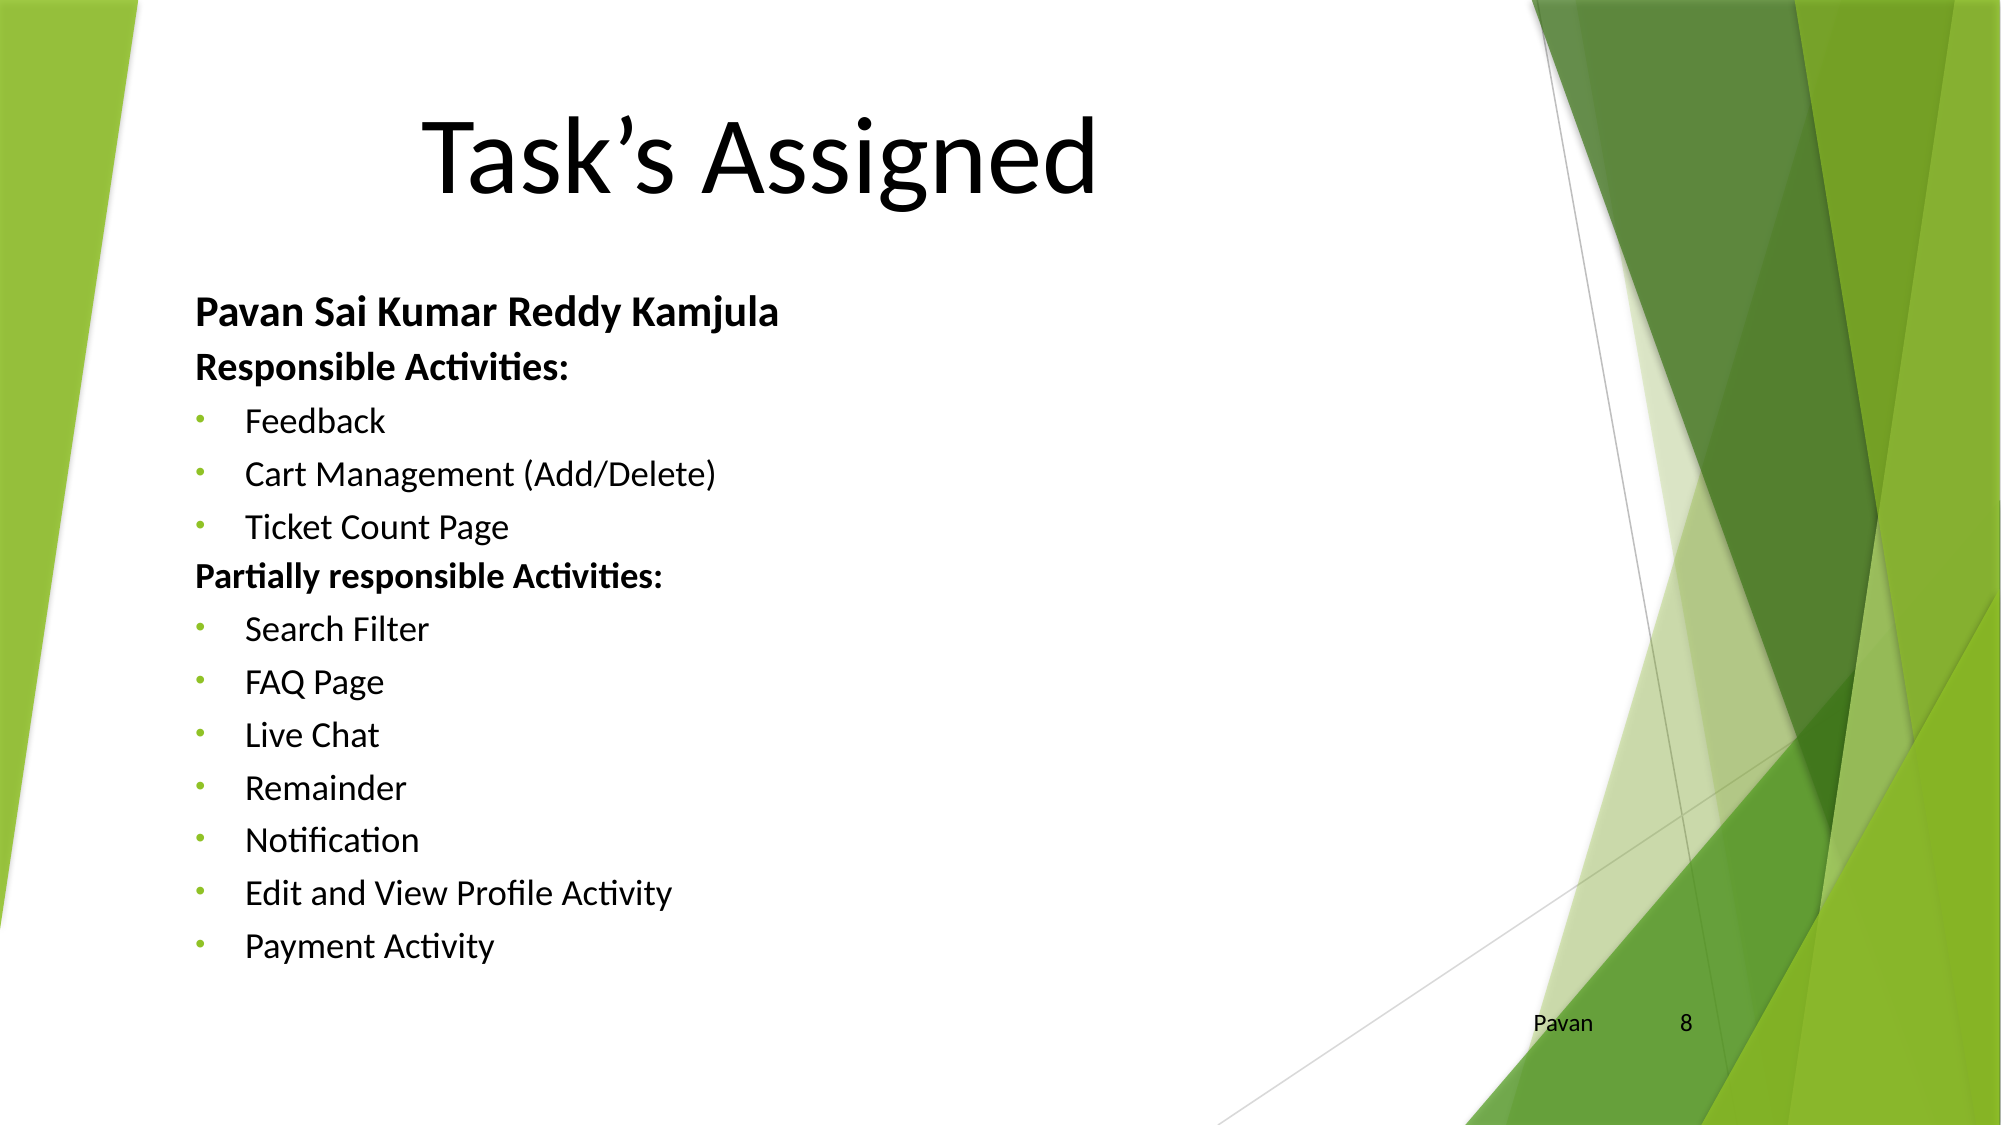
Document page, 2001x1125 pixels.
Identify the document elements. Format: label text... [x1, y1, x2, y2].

slide_number Pavan 8 [1409, 991, 1708, 1051]
title Task’s Assigned [180, 73, 1343, 223]
subtitle Pavan Sai Kumar Reddy Kamjula Responsible Activities: Feedback Cart Management (Add/Delete) Ticket Count Page Partially responsible Activities: Search Filter FAQ Page Live Chat Remainder Notification Edit and View Profile Activity Payment Activity [180, 275, 1381, 991]
